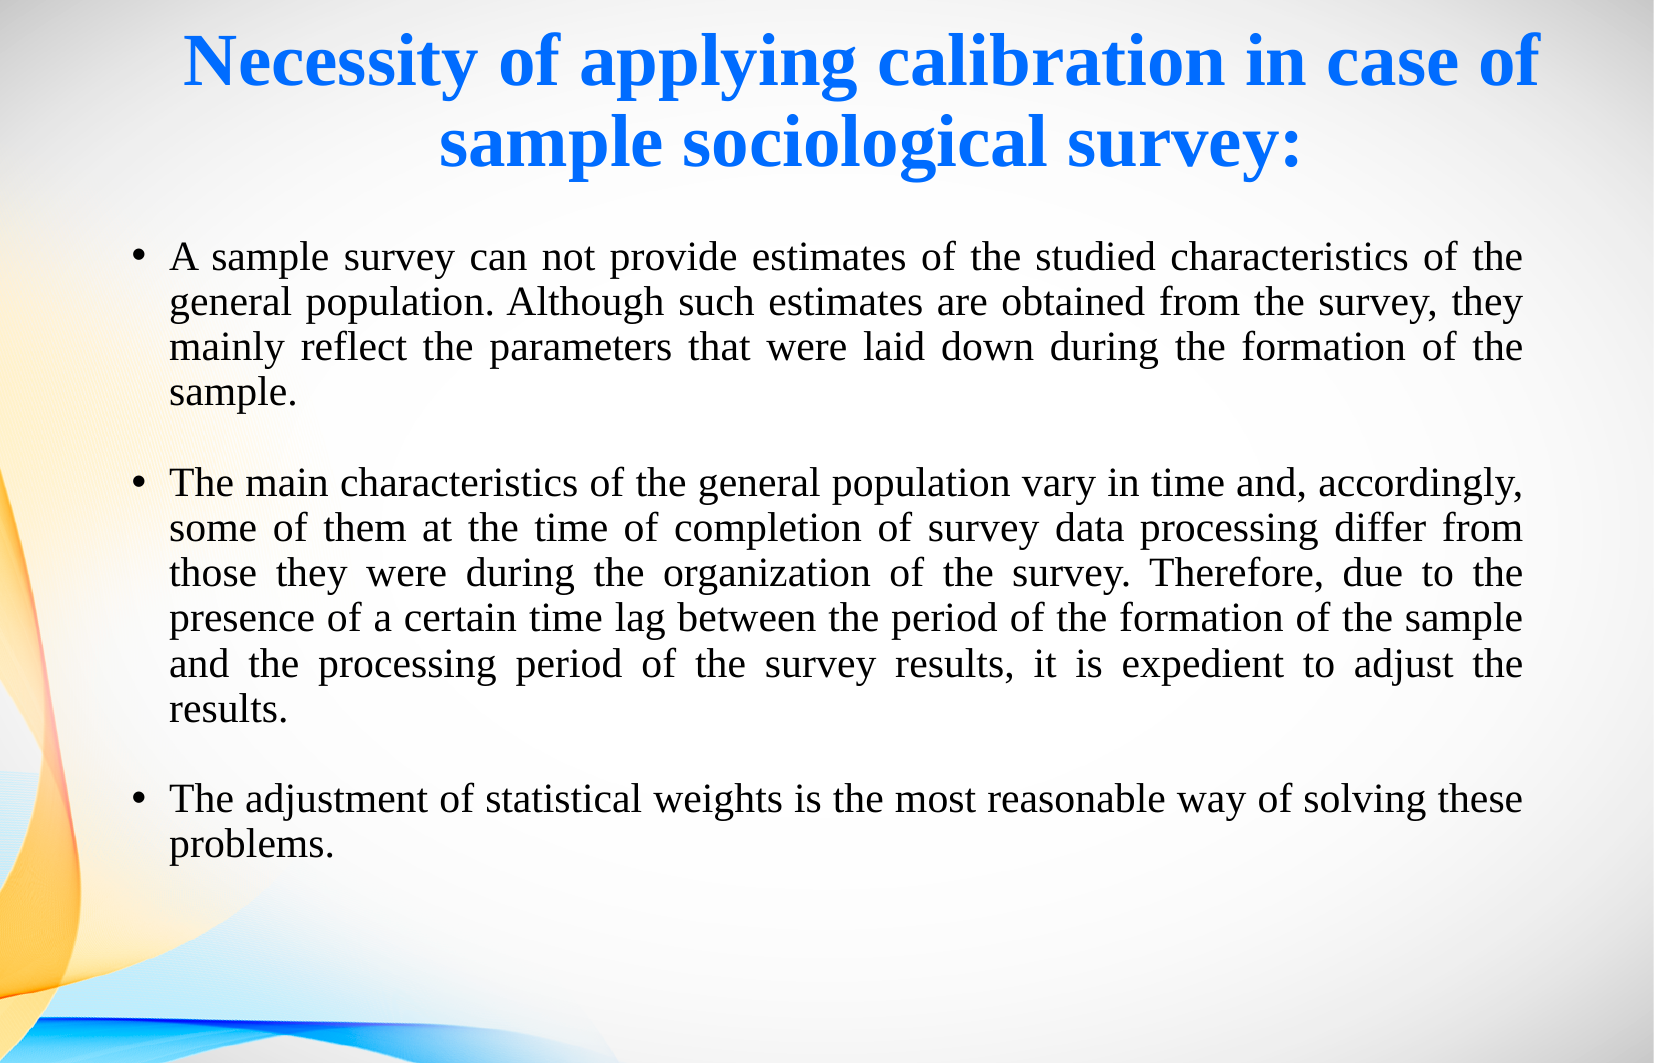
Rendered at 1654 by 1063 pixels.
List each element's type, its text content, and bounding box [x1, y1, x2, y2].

picture [0, 0, 1654, 1063]
list A sample survey can not provide estimates of the studied characteristics of the general population. Although such estimates are obtained from the survey, they mainly reflect the parameters that were laid down during the formation of the sample. The main characteristics of the general population vary in time and, accordingly, some of them at the time of completion of survey data processing differ from those they were during the organization of the survey. Therefore, due to the presence of a certain time lag between the period of the formation of the sample and the processing period of the survey results, it is expedient to adjust the results. The adjustment of statistical weights is the most reasonable way of solving these problems. [116, 227, 1540, 958]
title Necessity of applying calibration in case of sample sociological survey: [115, 83, 1630, 292]
